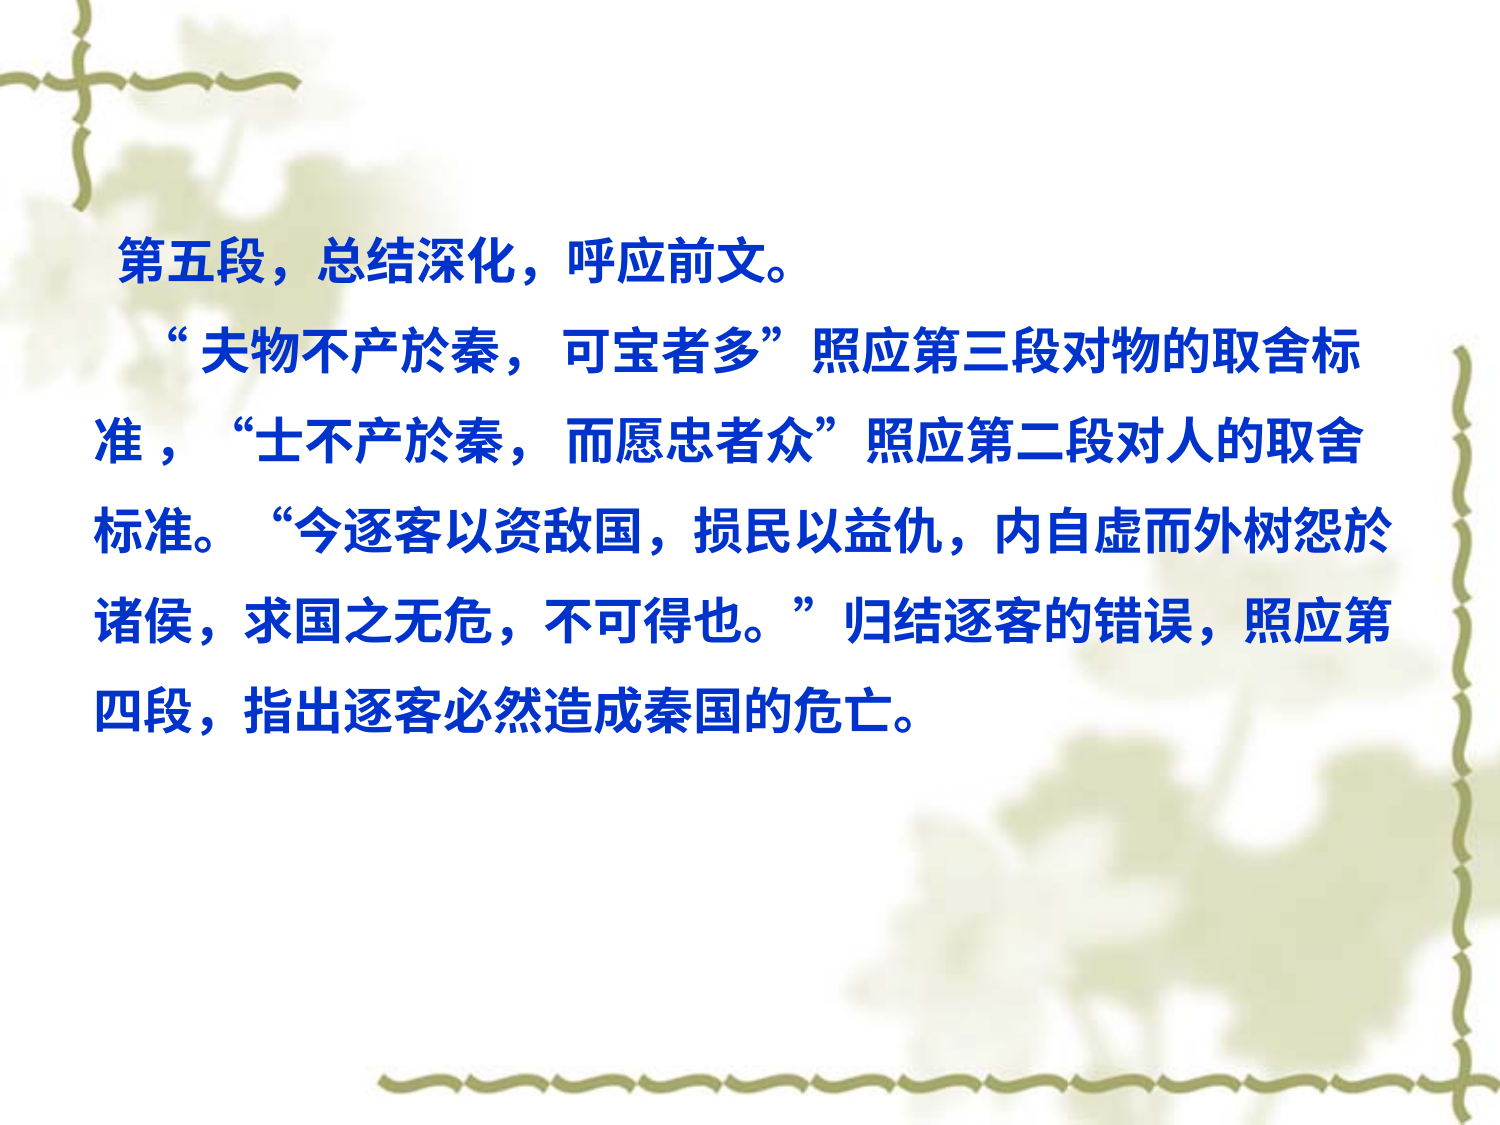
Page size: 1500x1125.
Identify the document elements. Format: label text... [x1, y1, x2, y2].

text_box 第五段，总结深化，呼应前文。 “夫物不产於秦， 可宝者多”照应第三段对物的取舍标准 ，“士不产於秦， 而愿忠者众”照应第二段对人的取舍标准。“今逐客以资敌国，损民以益仇，内自虚而外树怨於诸侯，求国之无危，不可得也。”归结逐客的错误，照应第四段，指出逐客必然造成秦国的危亡。 [78, 192, 1422, 748]
picture [0, 0, 1500, 1125]
